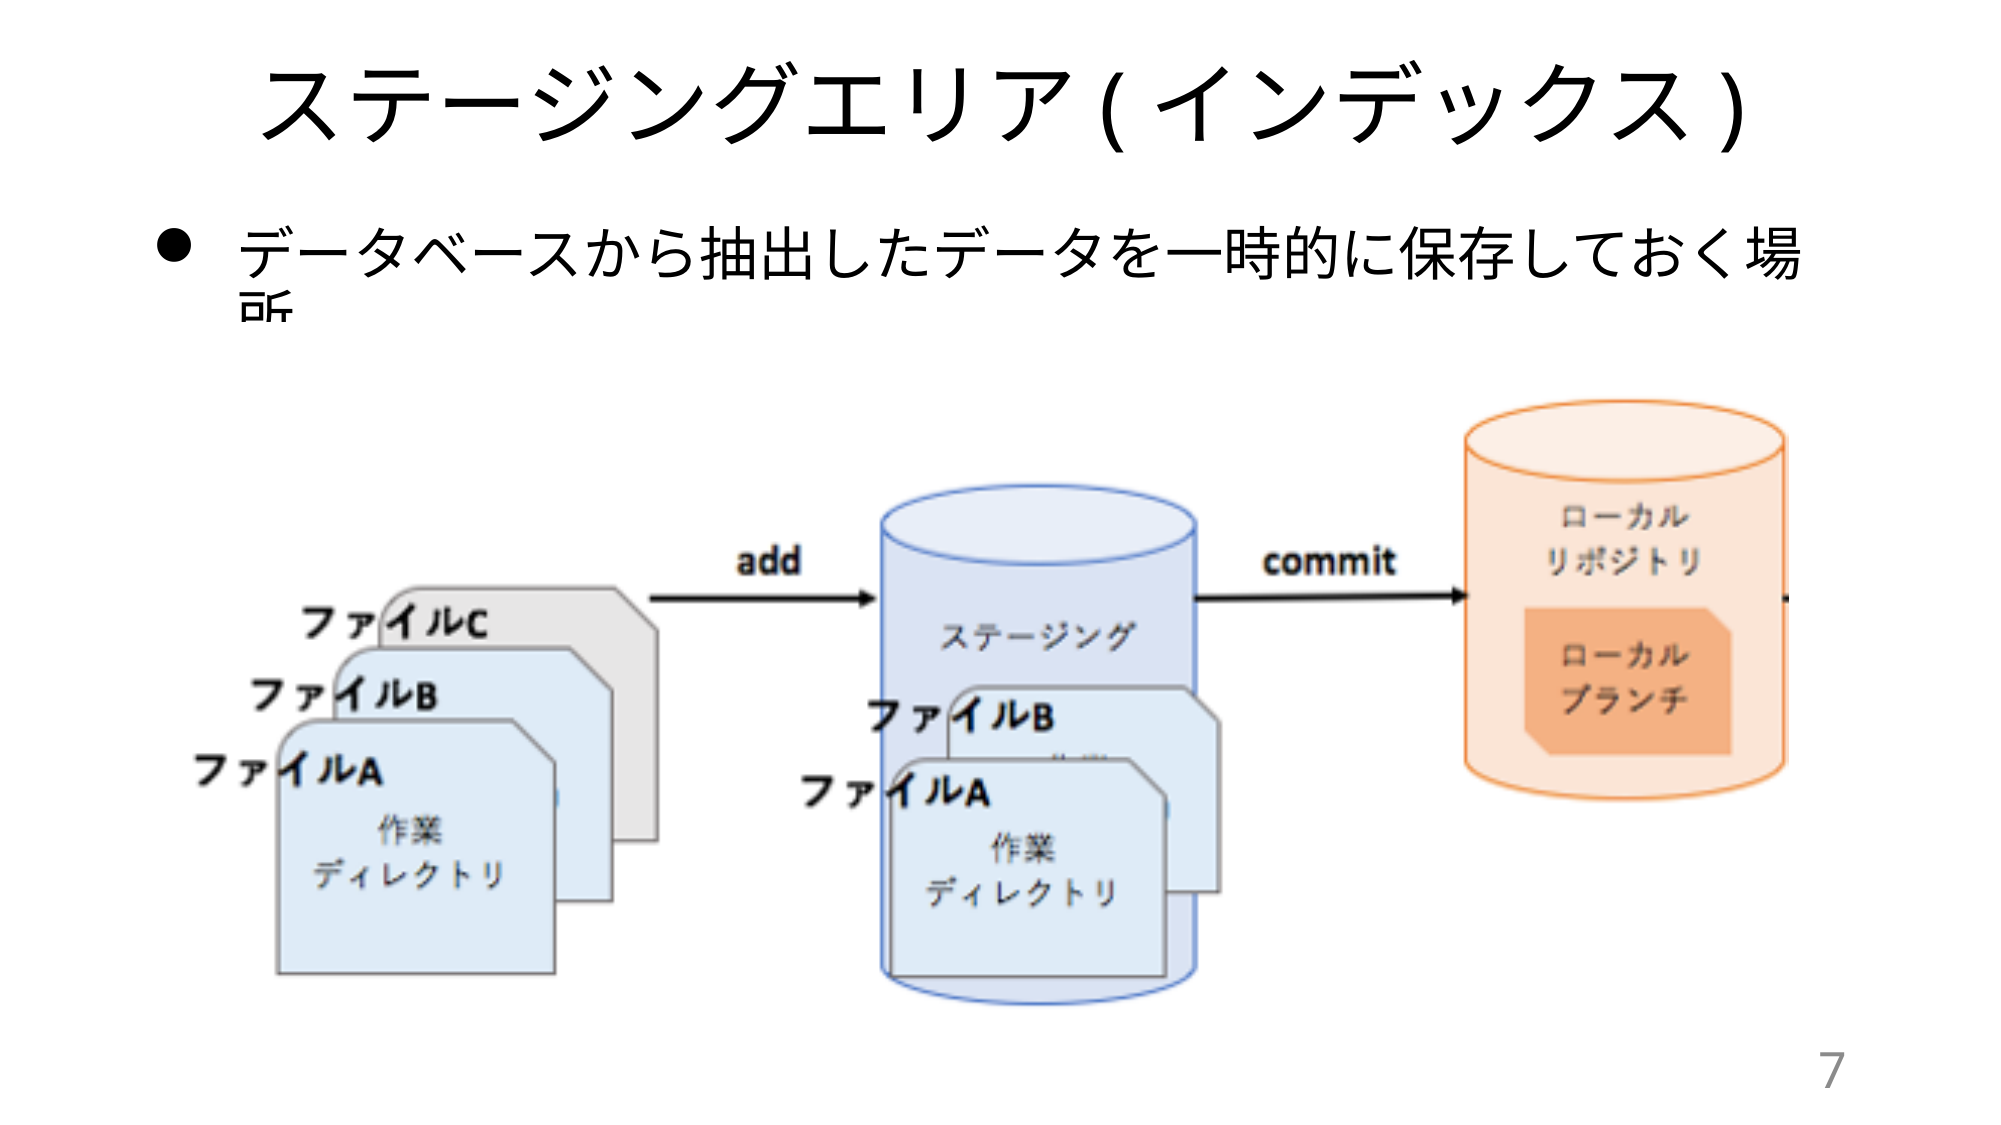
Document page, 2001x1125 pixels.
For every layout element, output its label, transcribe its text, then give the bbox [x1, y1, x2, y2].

list データベースから抽出したデータを一時的に保存しておく場所 [137, 217, 1863, 1014]
picture [55, 322, 1789, 1073]
title ステージングエリア(インデックス) [137, 0, 1863, 217]
slide_number 7 [1412, 1042, 1863, 1103]
